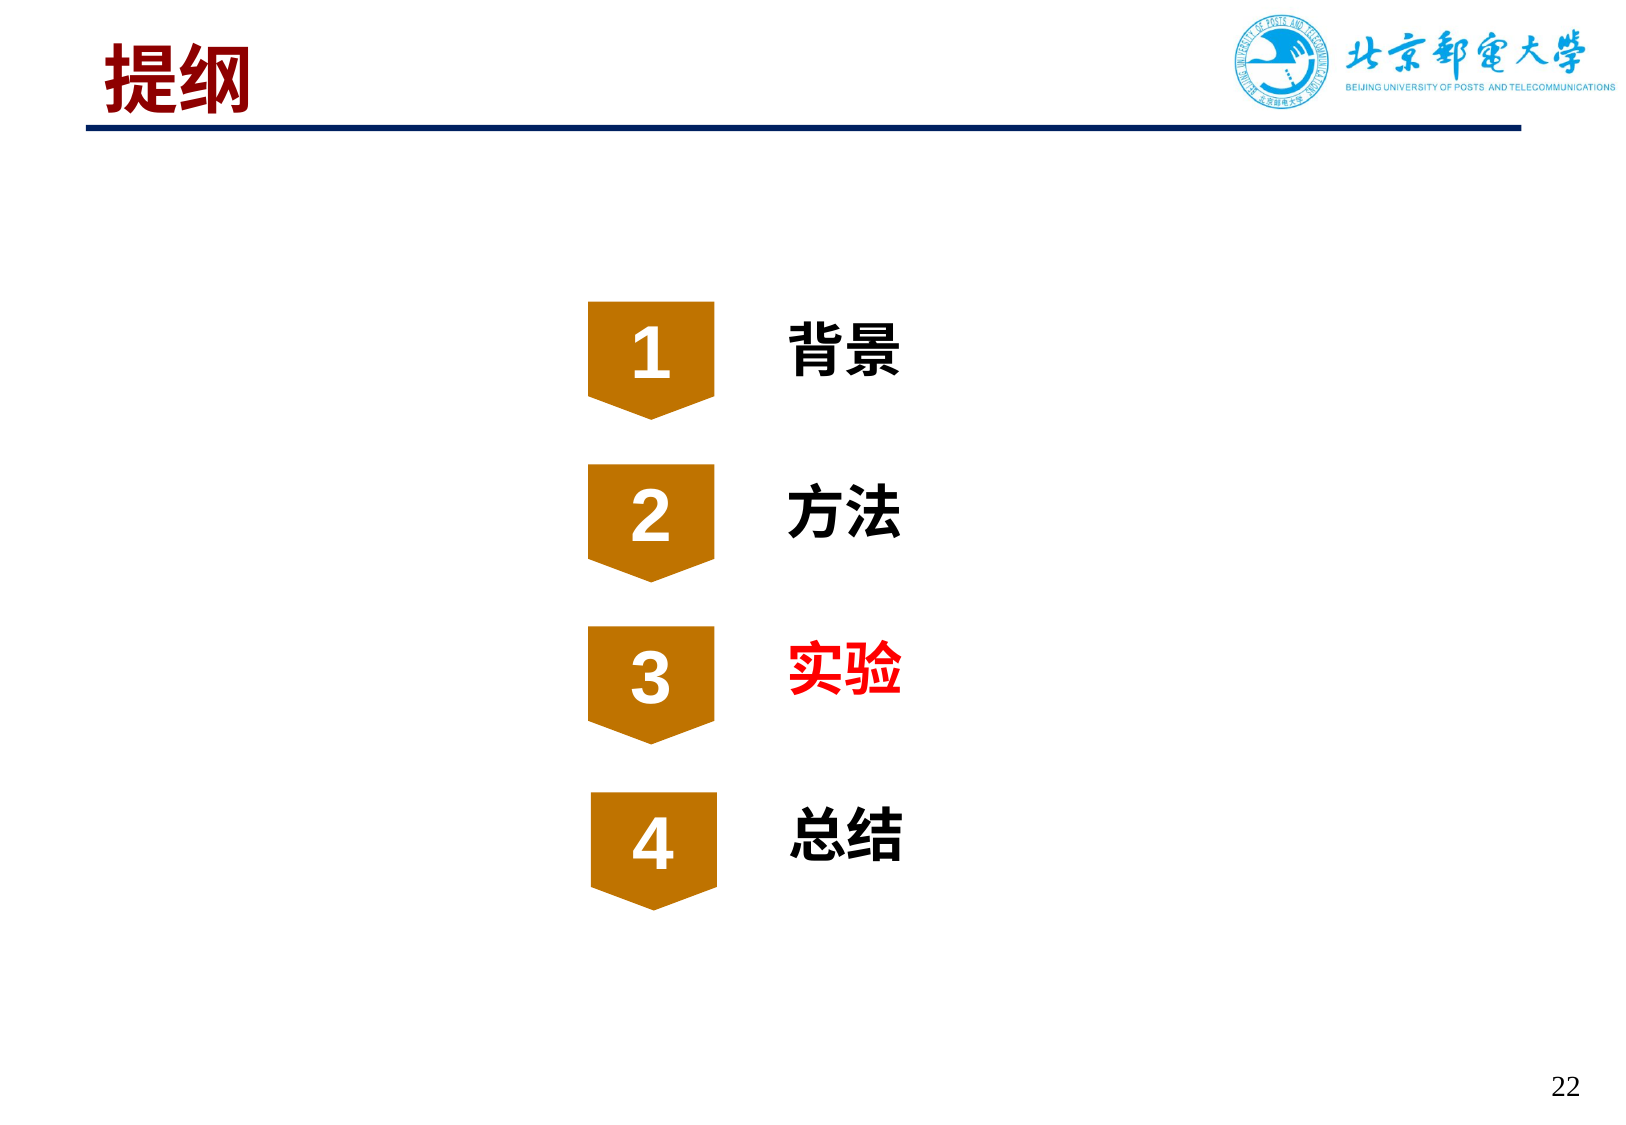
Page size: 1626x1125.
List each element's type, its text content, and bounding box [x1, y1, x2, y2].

text_box 3 [588, 626, 715, 745]
text_box 总结 [773, 790, 921, 876]
text_box 背景 [771, 305, 918, 391]
picture [1227, 0, 1625, 115]
title 提纲 [88, 17, 1552, 130]
text_box 方法 [771, 468, 918, 553]
slide_number 22 [1216, 1059, 1597, 1125]
text_box 实验 [771, 624, 918, 710]
text_box 1 [588, 301, 715, 420]
text_box 4 [590, 792, 717, 911]
text_box 2 [588, 464, 715, 583]
